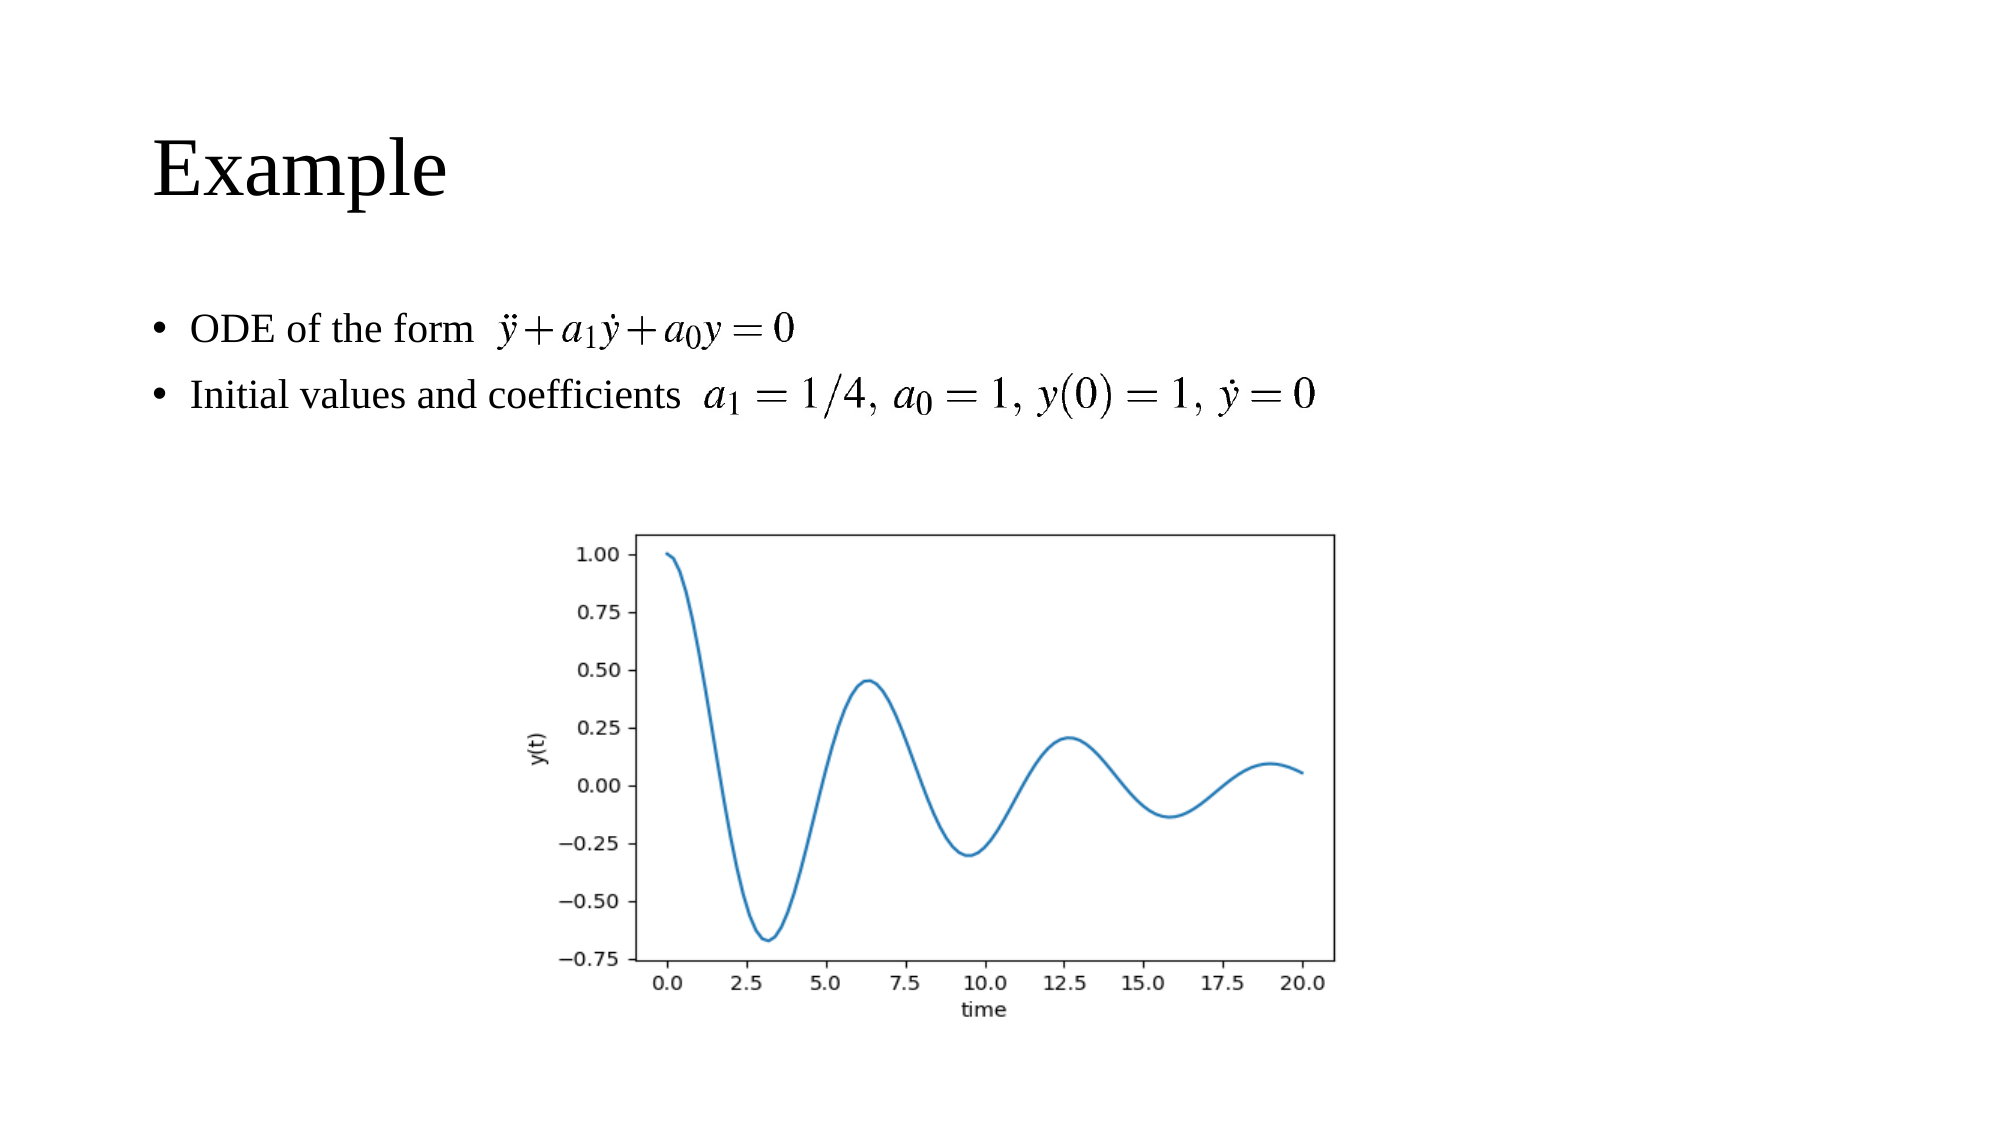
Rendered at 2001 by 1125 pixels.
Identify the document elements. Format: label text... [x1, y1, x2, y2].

picture [523, 467, 1424, 1031]
picture [699, 369, 1319, 422]
title Example [137, 59, 1863, 278]
picture [493, 308, 798, 355]
list ODE of the form Initial values and coefficients [137, 299, 1863, 1014]
